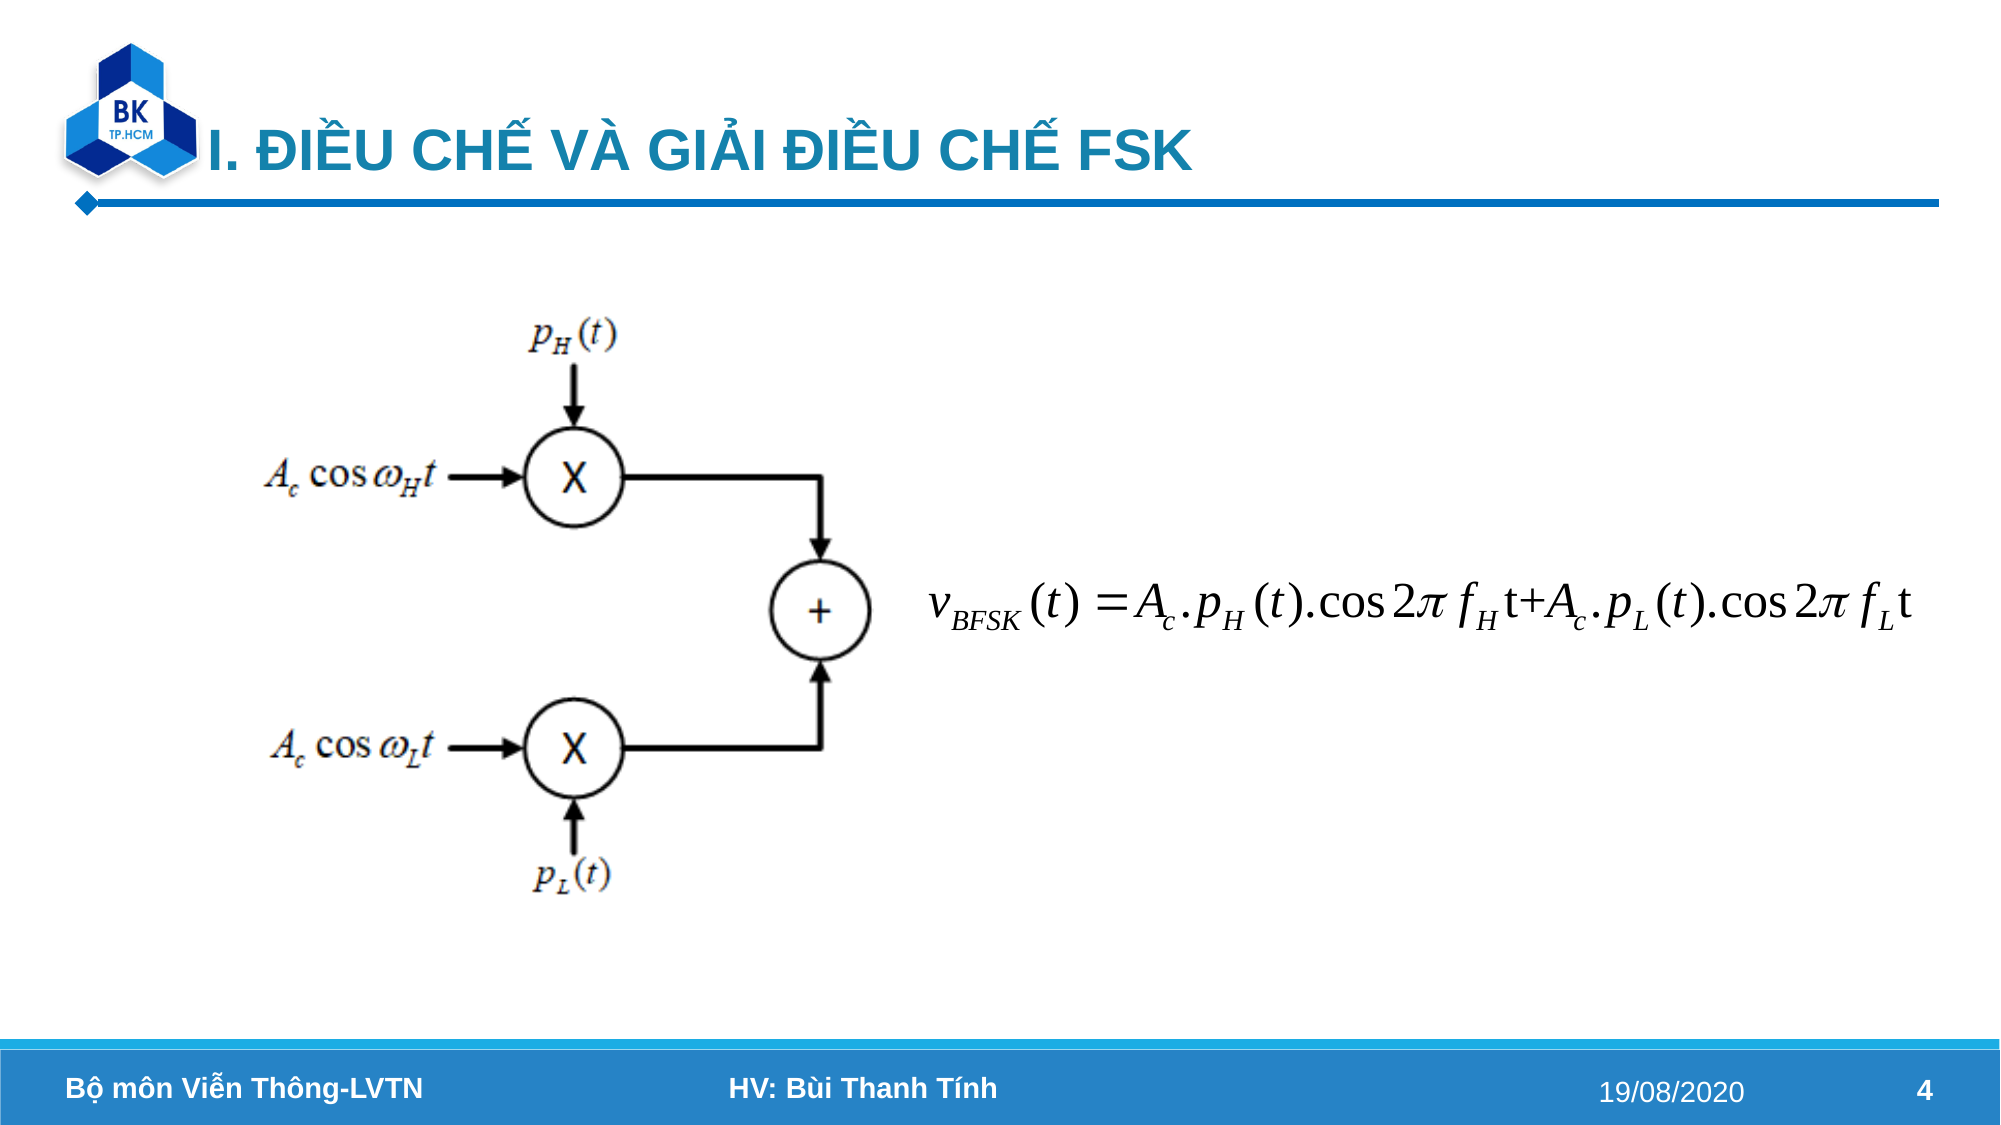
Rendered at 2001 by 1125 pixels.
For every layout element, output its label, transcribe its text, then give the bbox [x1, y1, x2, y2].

picture [251, 303, 874, 909]
slide_number 4 [1732, 1058, 1949, 1119]
picture [62, 40, 200, 179]
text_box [917, 566, 1926, 646]
